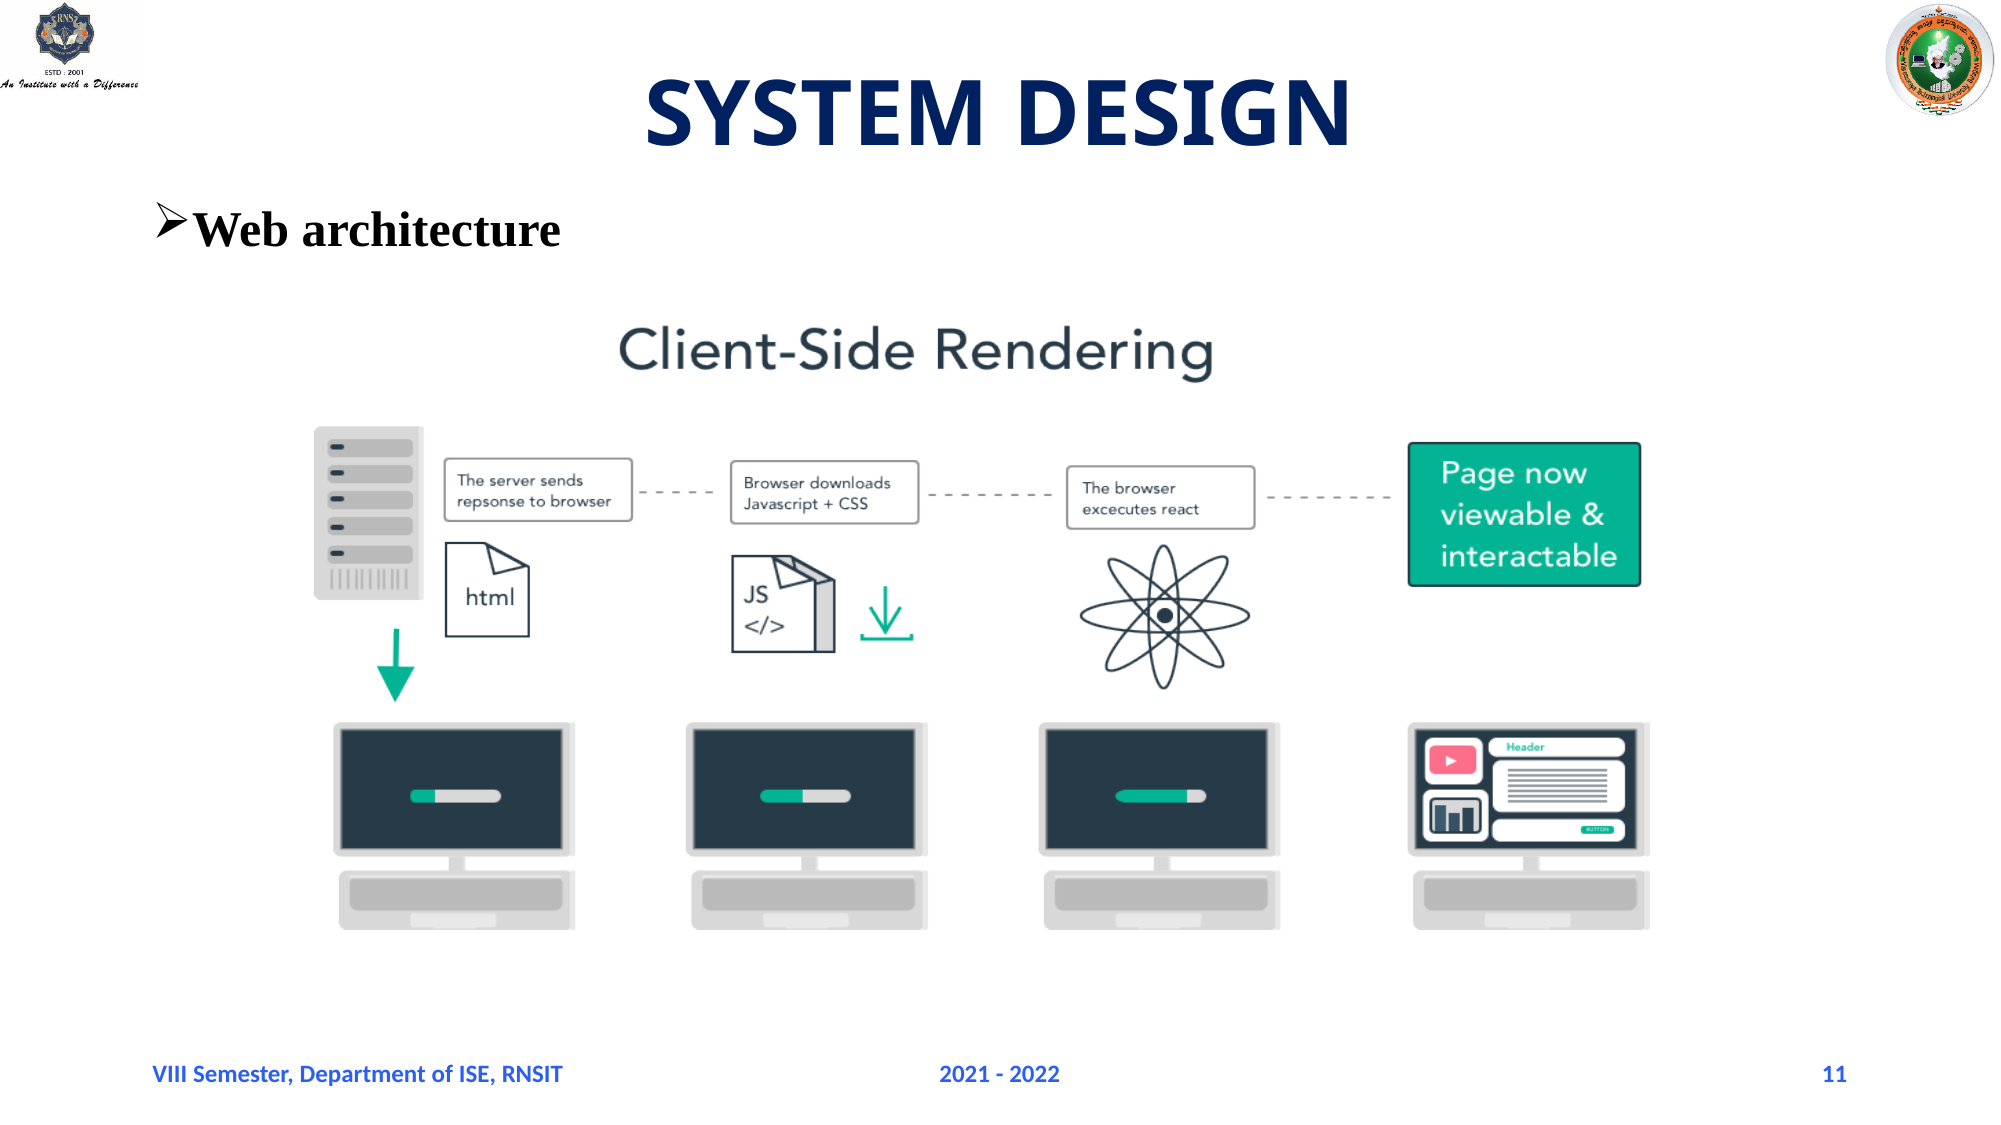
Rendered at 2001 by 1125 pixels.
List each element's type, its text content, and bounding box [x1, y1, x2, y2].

list Web architecture [137, 195, 1863, 1022]
footer 2021 - 2022 [662, 1042, 1338, 1103]
picture [314, 325, 1650, 930]
slide_number 11 [1412, 1042, 1863, 1103]
title SYSTEM DESIGN [137, 59, 1863, 174]
picture [0, 0, 138, 90]
picture [1882, 2, 1997, 117]
slide_number VIII Semester, Department of ISE, RNSIT [137, 1042, 662, 1103]
